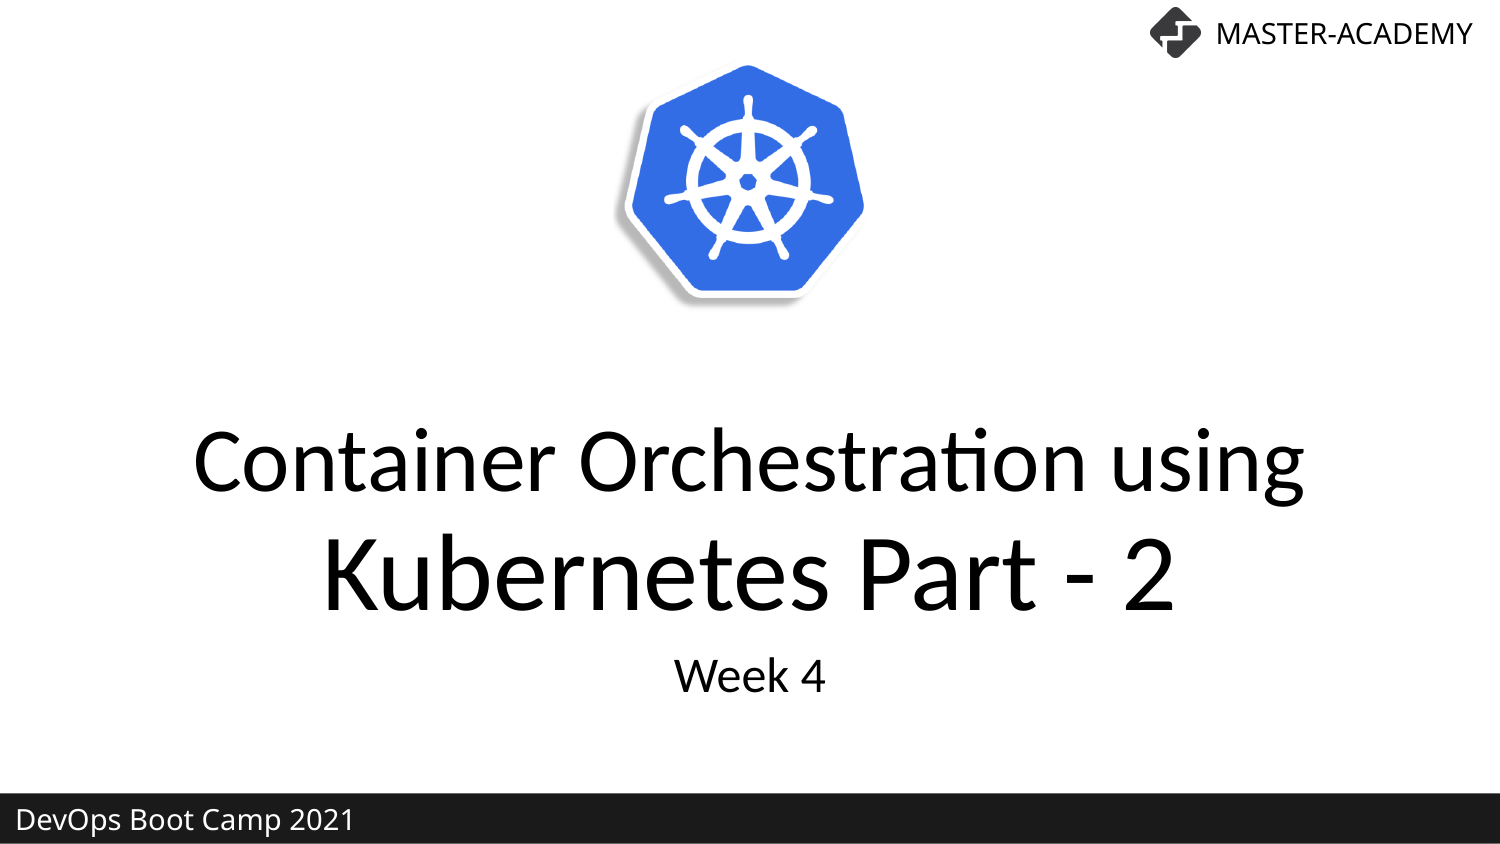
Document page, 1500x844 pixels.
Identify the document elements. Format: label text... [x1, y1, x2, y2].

picture [1150, 7, 1201, 59]
text_box [404, 793, 1500, 844]
picture [613, 53, 887, 321]
text_box MASTER-ACADEMY [1200, 0, 1500, 65]
text_box Week 4 [62, 641, 1438, 765]
text_box Container Orchestration using Kubernetes Part - 2 [172, 289, 1328, 641]
text_box DevOps Boot Camp 2021 [0, 785, 404, 844]
